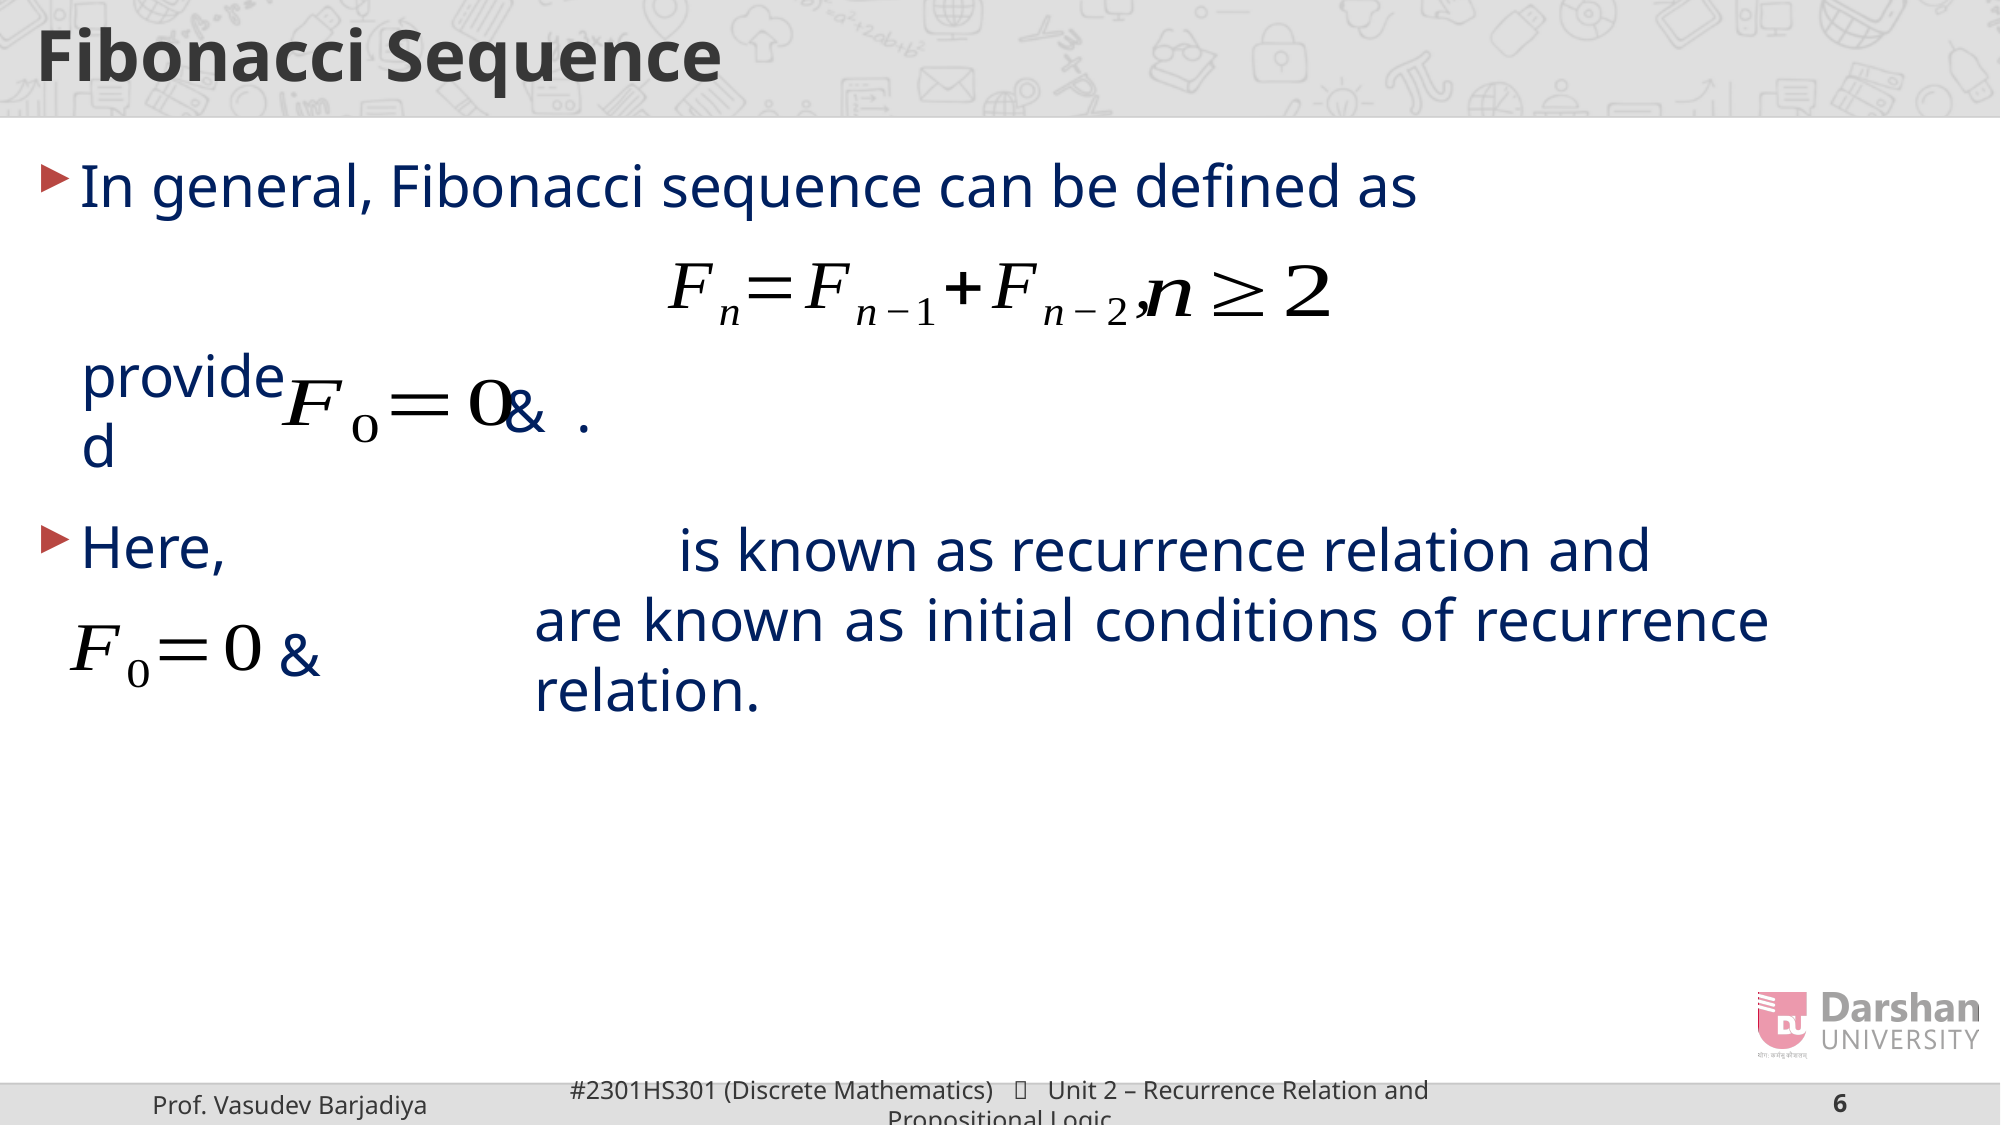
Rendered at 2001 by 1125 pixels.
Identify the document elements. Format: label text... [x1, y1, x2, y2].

text_box is known as recurrence relation and [663, 504, 1930, 591]
list In general, Fibonacci sequence can be defined as [21, 141, 1979, 228]
text_box provided [66, 365, 305, 452]
title Fibonacci Sequence [0, 0, 2000, 117]
text_box are known as initial conditions of recurrence relation. [519, 610, 1786, 697]
